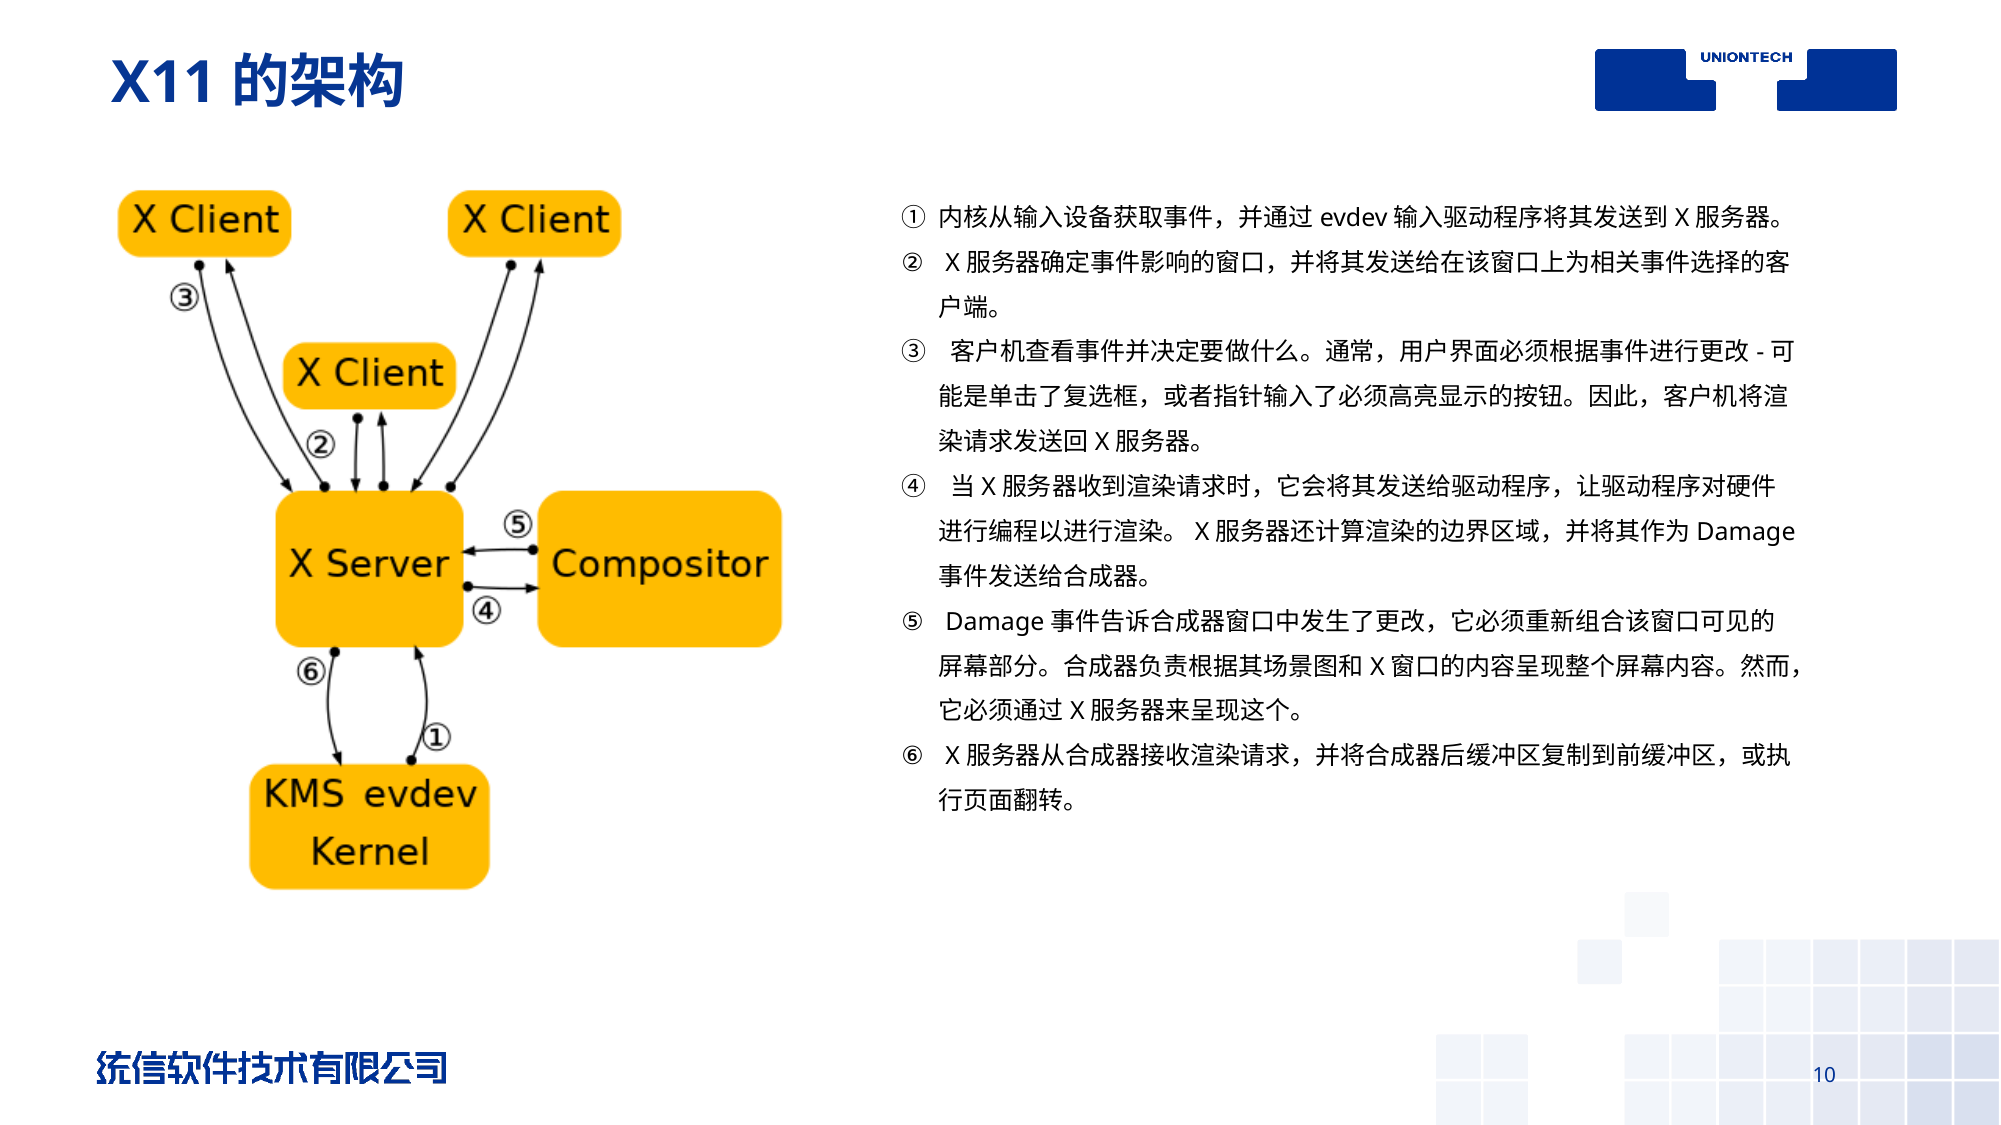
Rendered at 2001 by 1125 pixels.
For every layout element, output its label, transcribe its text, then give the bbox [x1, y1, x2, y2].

picture [1436, 892, 2000, 1125]
title X11的架构 [96, 51, 1259, 116]
text_box 内核从输入设备获取事件，并通过evdev输入驱动程序将其发送到X服务器。 X服务器确定事件影响的窗口，并将其发送给在该窗口上为相关事件选择的客户端。 客户机查看事件并决定要做什么。通常，用户界面必须根据事件进行更改-可能是单击了复选框，或者指针输入了必须高亮显示的按钮。因此，客户机将渲染请求发送回X服务器。 当X服务器收到渲染请求时，它会将其发送给驱动程序，让驱动程序对硬件进行编程以进行渲染。X服务器还计算渲染的边界区域，并将其作为Damage事件发送给合成器。 Damage事件告诉合成器窗口中发生了更改，它必须重新组合该窗口可见的屏幕部分。合成器负责根据其场景图和X窗口的内容呈现整个屏幕内容。然而，它必须通过X服务器来呈现这个。 X服务器从合成器接收渲染请求，并将合成器后缓冲区复制到前缓冲区，或执行页面翻转。 [886, 178, 1814, 822]
picture [110, 178, 791, 898]
picture [96, 1051, 446, 1084]
picture [1595, 49, 1897, 111]
